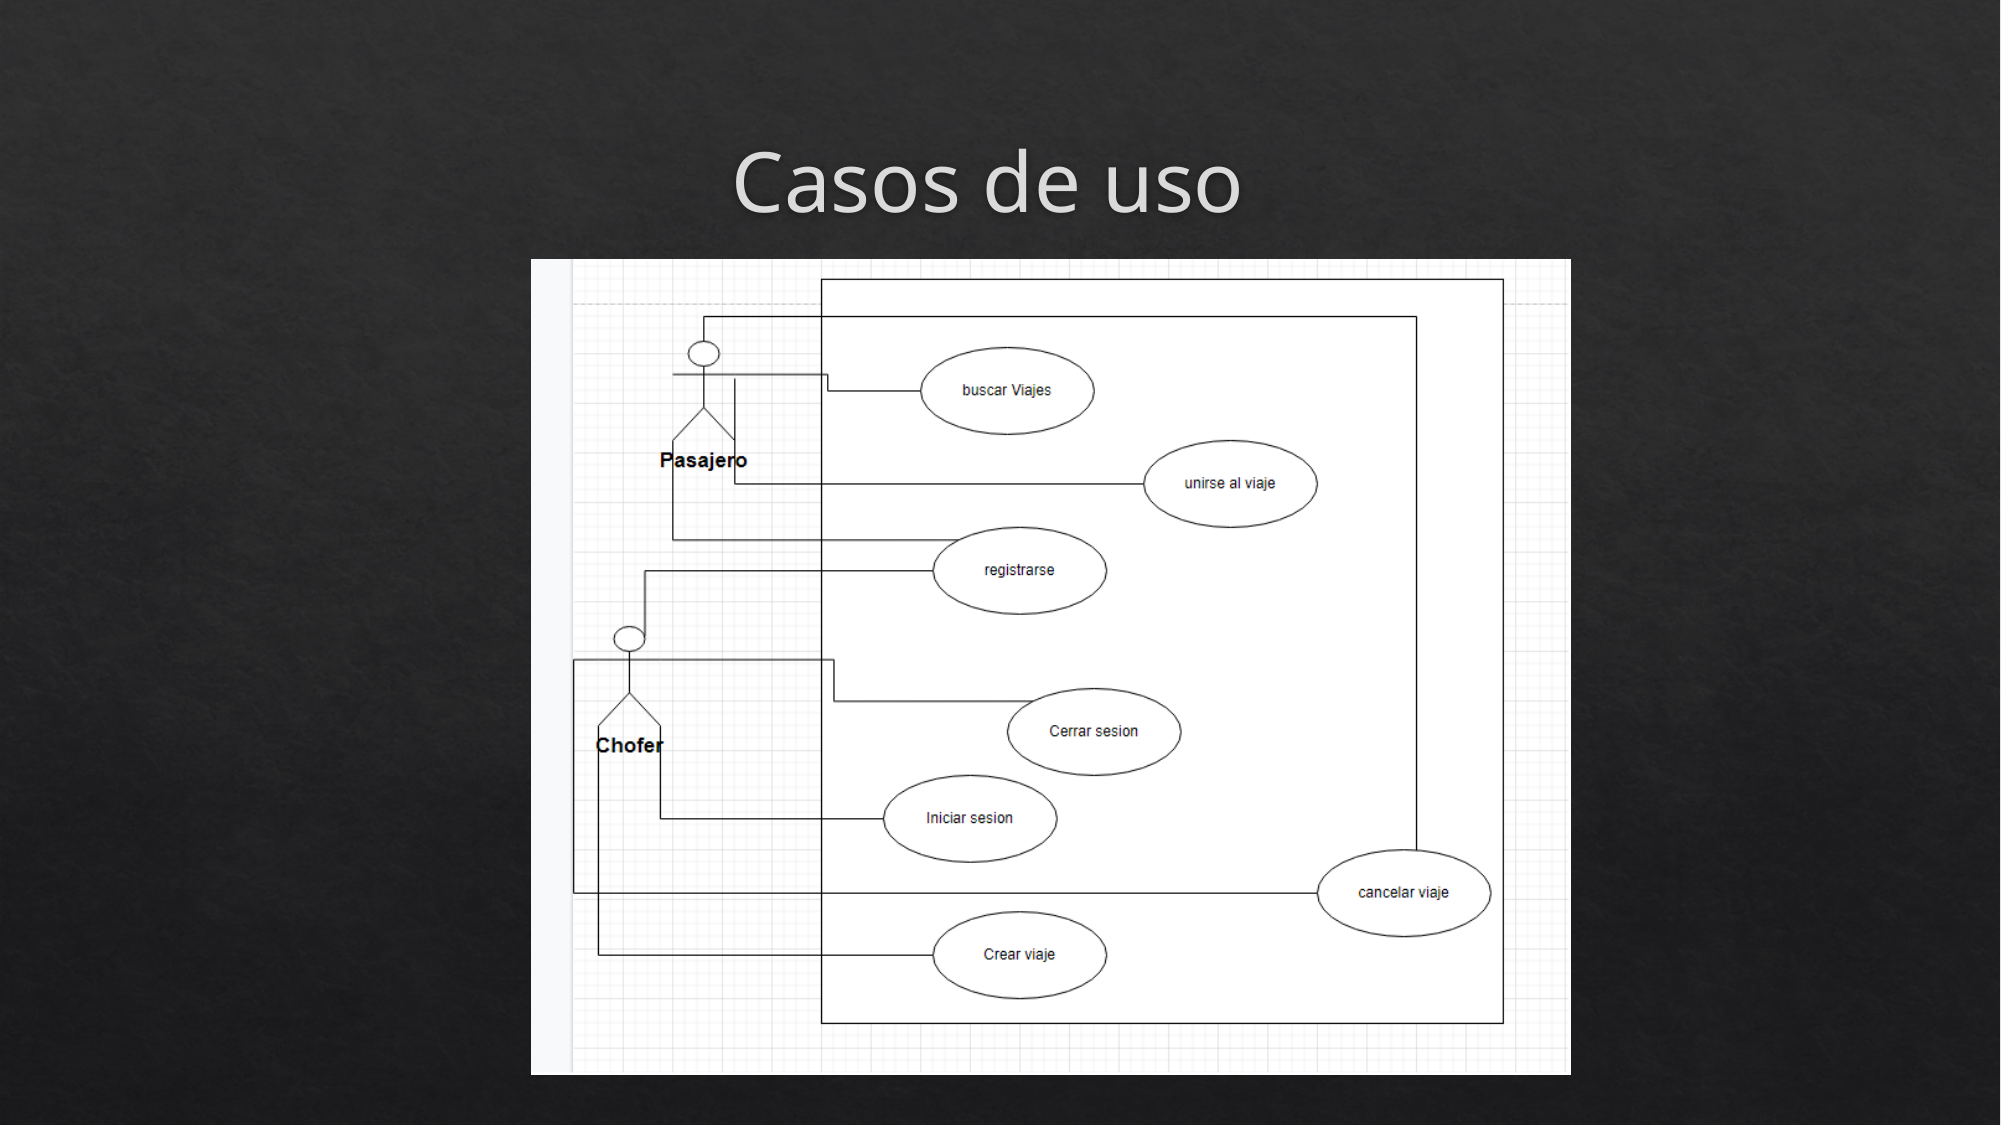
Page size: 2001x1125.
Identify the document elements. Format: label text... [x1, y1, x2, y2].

title Casos de uso [149, 99, 1849, 260]
picture [531, 258, 1572, 1075]
